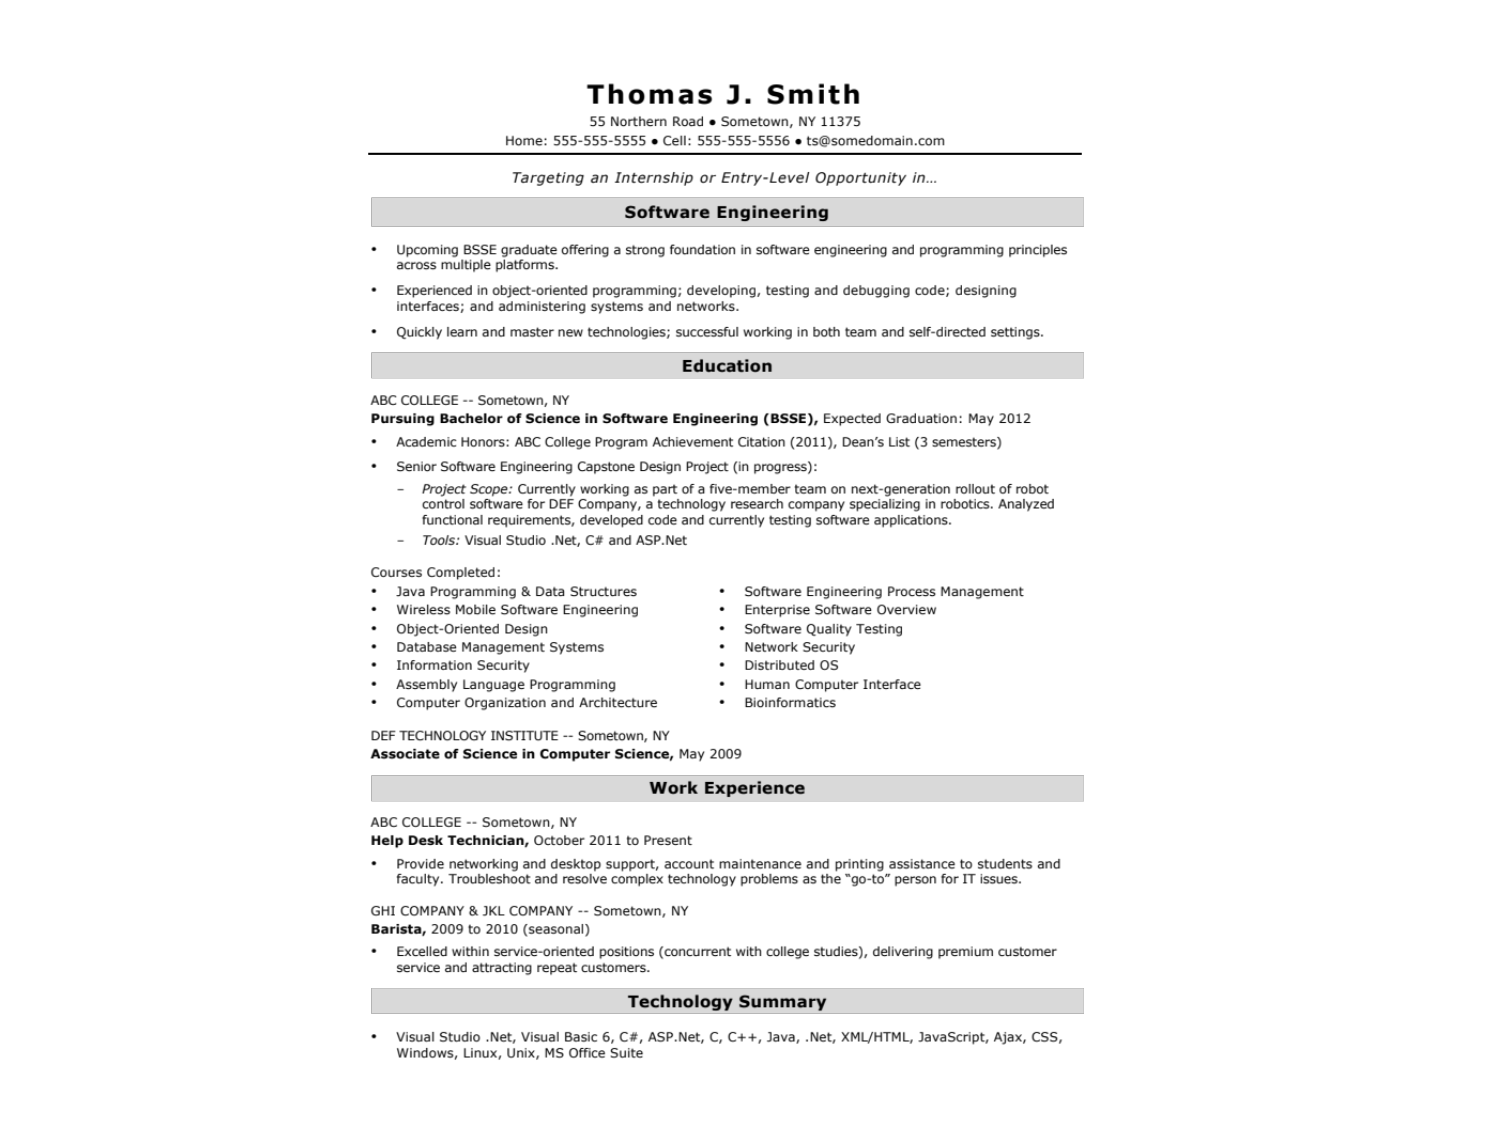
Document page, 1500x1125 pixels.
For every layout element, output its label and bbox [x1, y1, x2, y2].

picture [288, 0, 1159, 1125]
